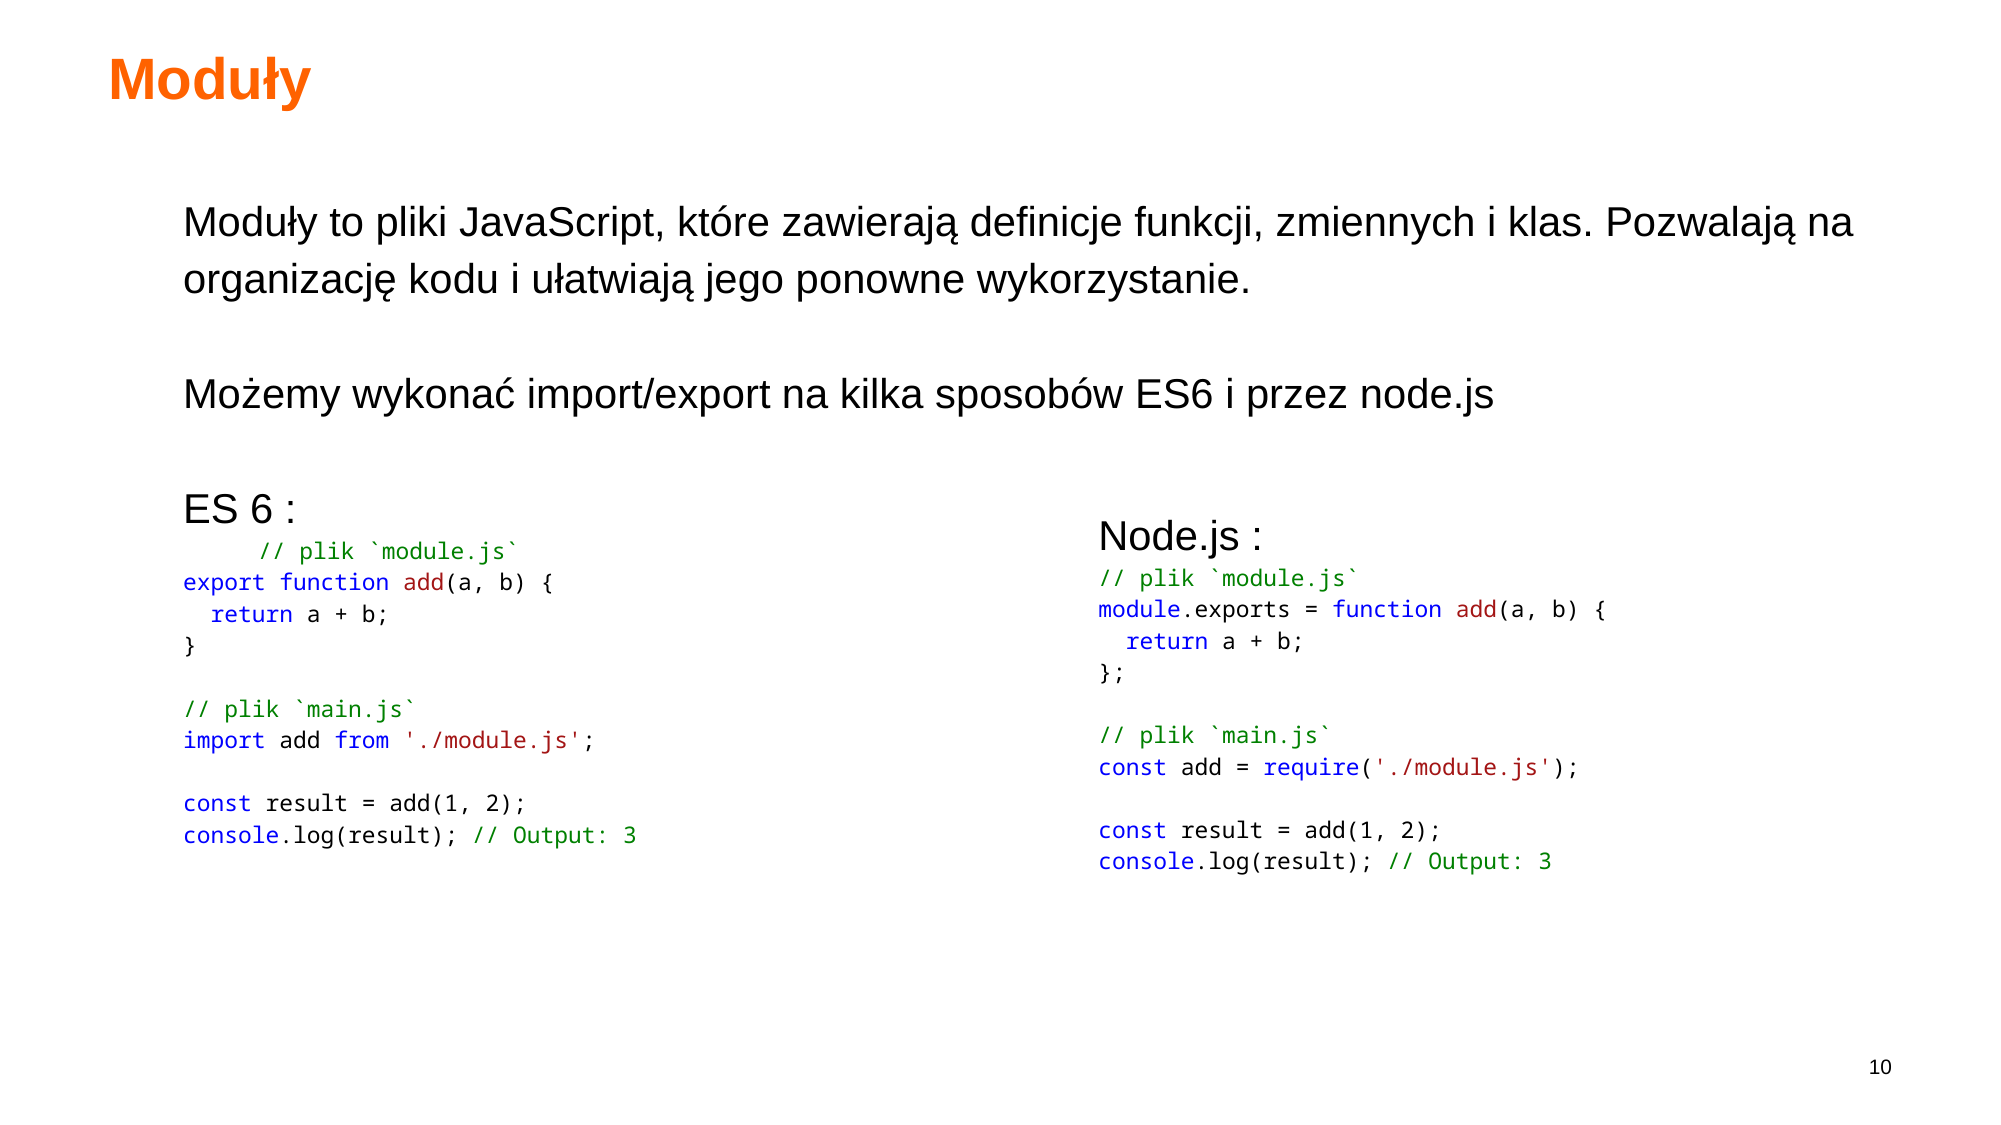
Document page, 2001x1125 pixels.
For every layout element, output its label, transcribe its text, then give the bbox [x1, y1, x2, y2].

slide_number ‹#› [1810, 1050, 1892, 1082]
text_box Node.js : // plik `module.js` module.exports = function add(a, b) { return a + b; }; // plik `main.js` const add = require('./module.js'); const result = add(1, 2); console.log(result); // Output: 3 [1083, 494, 1836, 921]
list Moduły to pliki JavaScript, które zawierają definicje funkcji, zmiennych i klas. Pozwalają na organizację kodu i ułatwiają jego ponowne wykorzystanie. Możemy wykonać import/export na kilka sposobów ES6 i przez node.js ES 6 : // plik `module.js` export function add(a, b) { return a + b; } // plik `main.js` import add from './module.js'; const result = add(1, 2); console.log(result); // Output: 3 [108, 187, 1893, 1017]
title Moduły [108, 53, 1893, 187]
